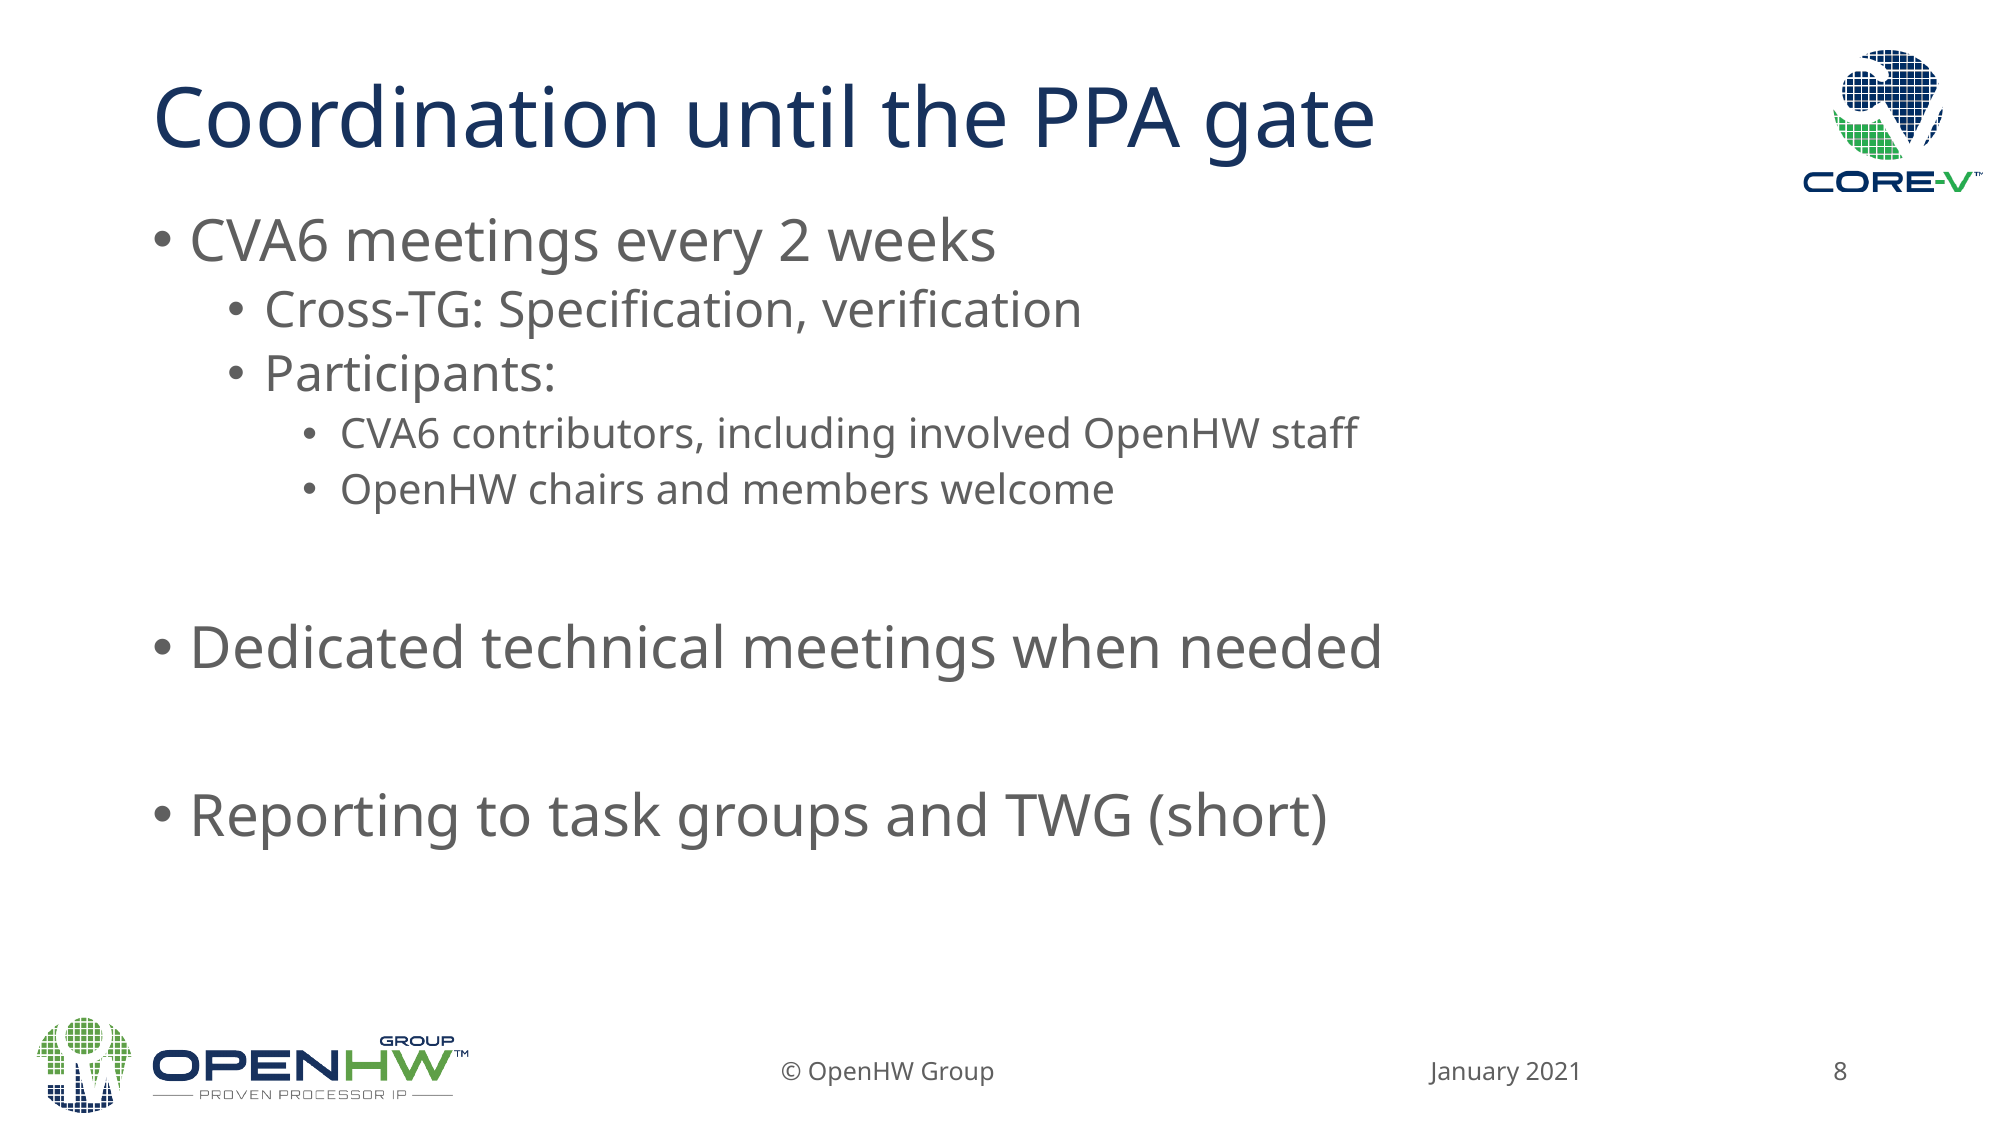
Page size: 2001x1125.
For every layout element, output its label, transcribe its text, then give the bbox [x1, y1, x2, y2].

picture [32, 1013, 473, 1117]
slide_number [1335, 1040, 1678, 1101]
title Coordination until the PPA gate [137, 59, 1804, 181]
footer © OpenHW Group [550, 1042, 1226, 1103]
slide_number 8 [1782, 1042, 1863, 1103]
list CVA6 meetings every 2 weeks Cross-TG: Specification, verification Participants: CVA6 contributors, including involved OpenHW staff OpenHW chairs and members welcome Dedicated technical meetings when needed Reporting to task groups and TWG (short) [137, 203, 1863, 1014]
